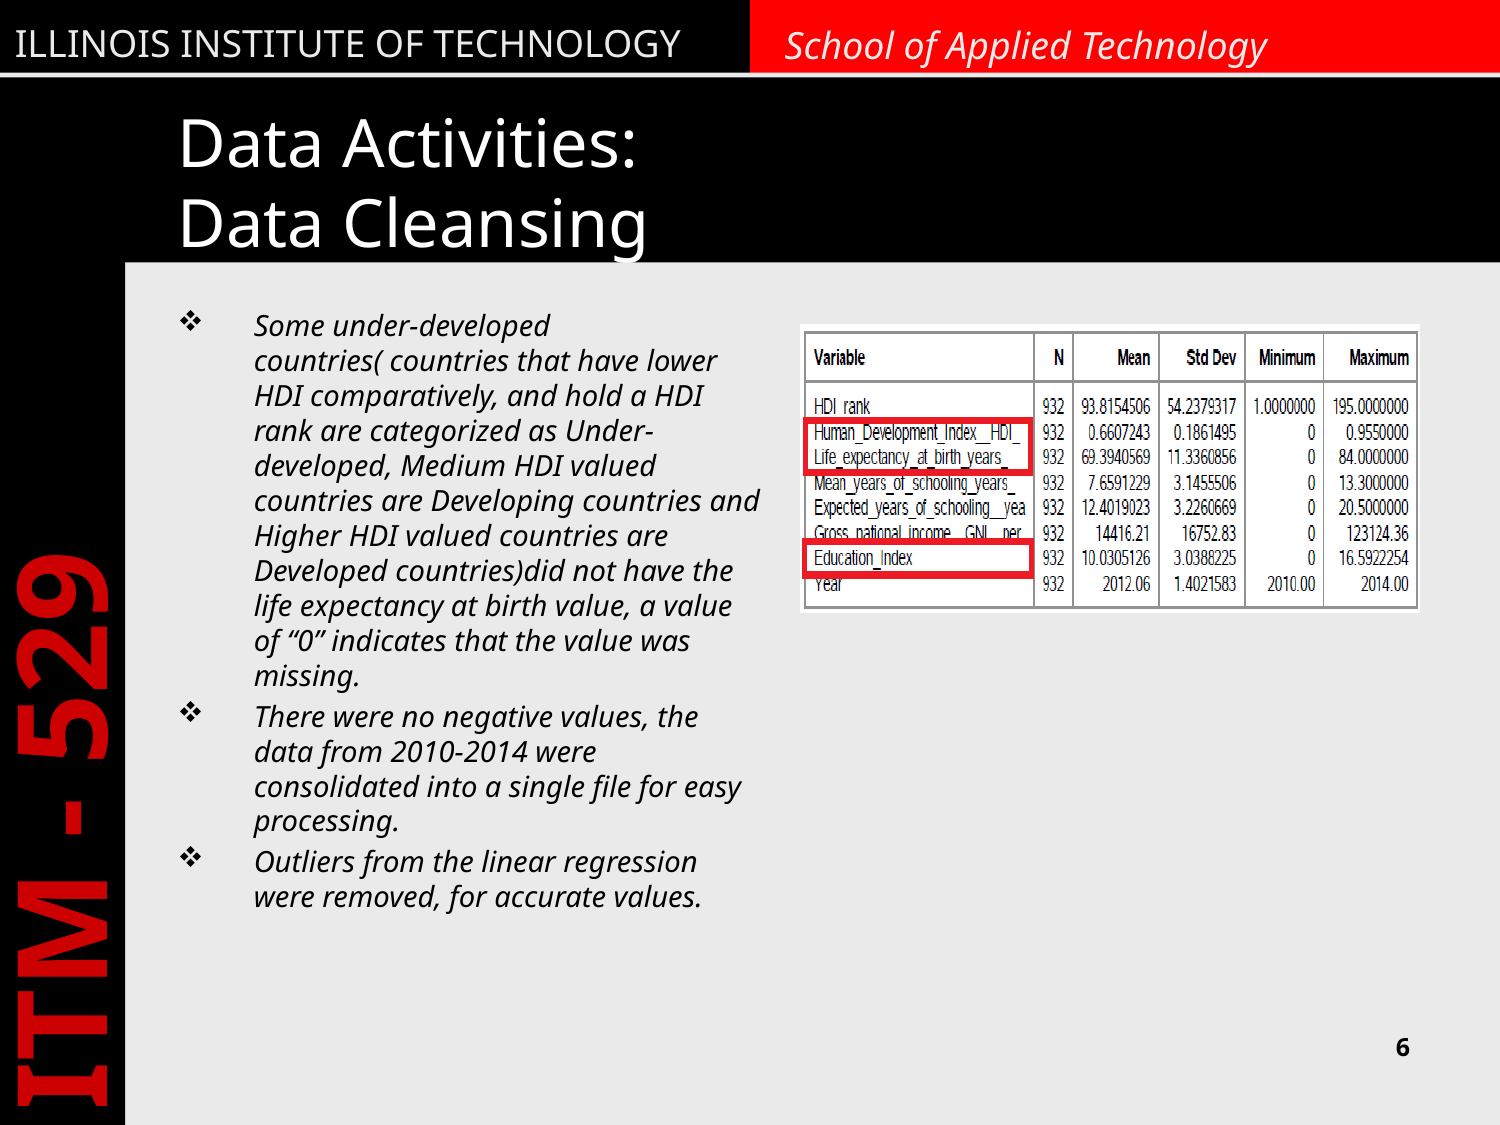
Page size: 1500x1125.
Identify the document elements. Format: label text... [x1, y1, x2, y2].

title Data Activities: Data Cleansing [162, 87, 1426, 276]
slide_number 6 [1074, 1024, 1426, 1103]
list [800, 324, 1420, 613]
list Some under-developed countries( countries that have lower HDI comparatively, and hold a HDI rank are categorized as Under-developed, Medium HDI valued countries are Developing countries and Higher HDI valued countries are Developed countries)did not have the life expectancy at birth value, a value of “0” indicates that the value was missing. There were no negative values, the data from 2010-2014 were consolidated into a single file for easy processing. Outliers from the linear regression were removed, for accurate values. [162, 299, 782, 1025]
